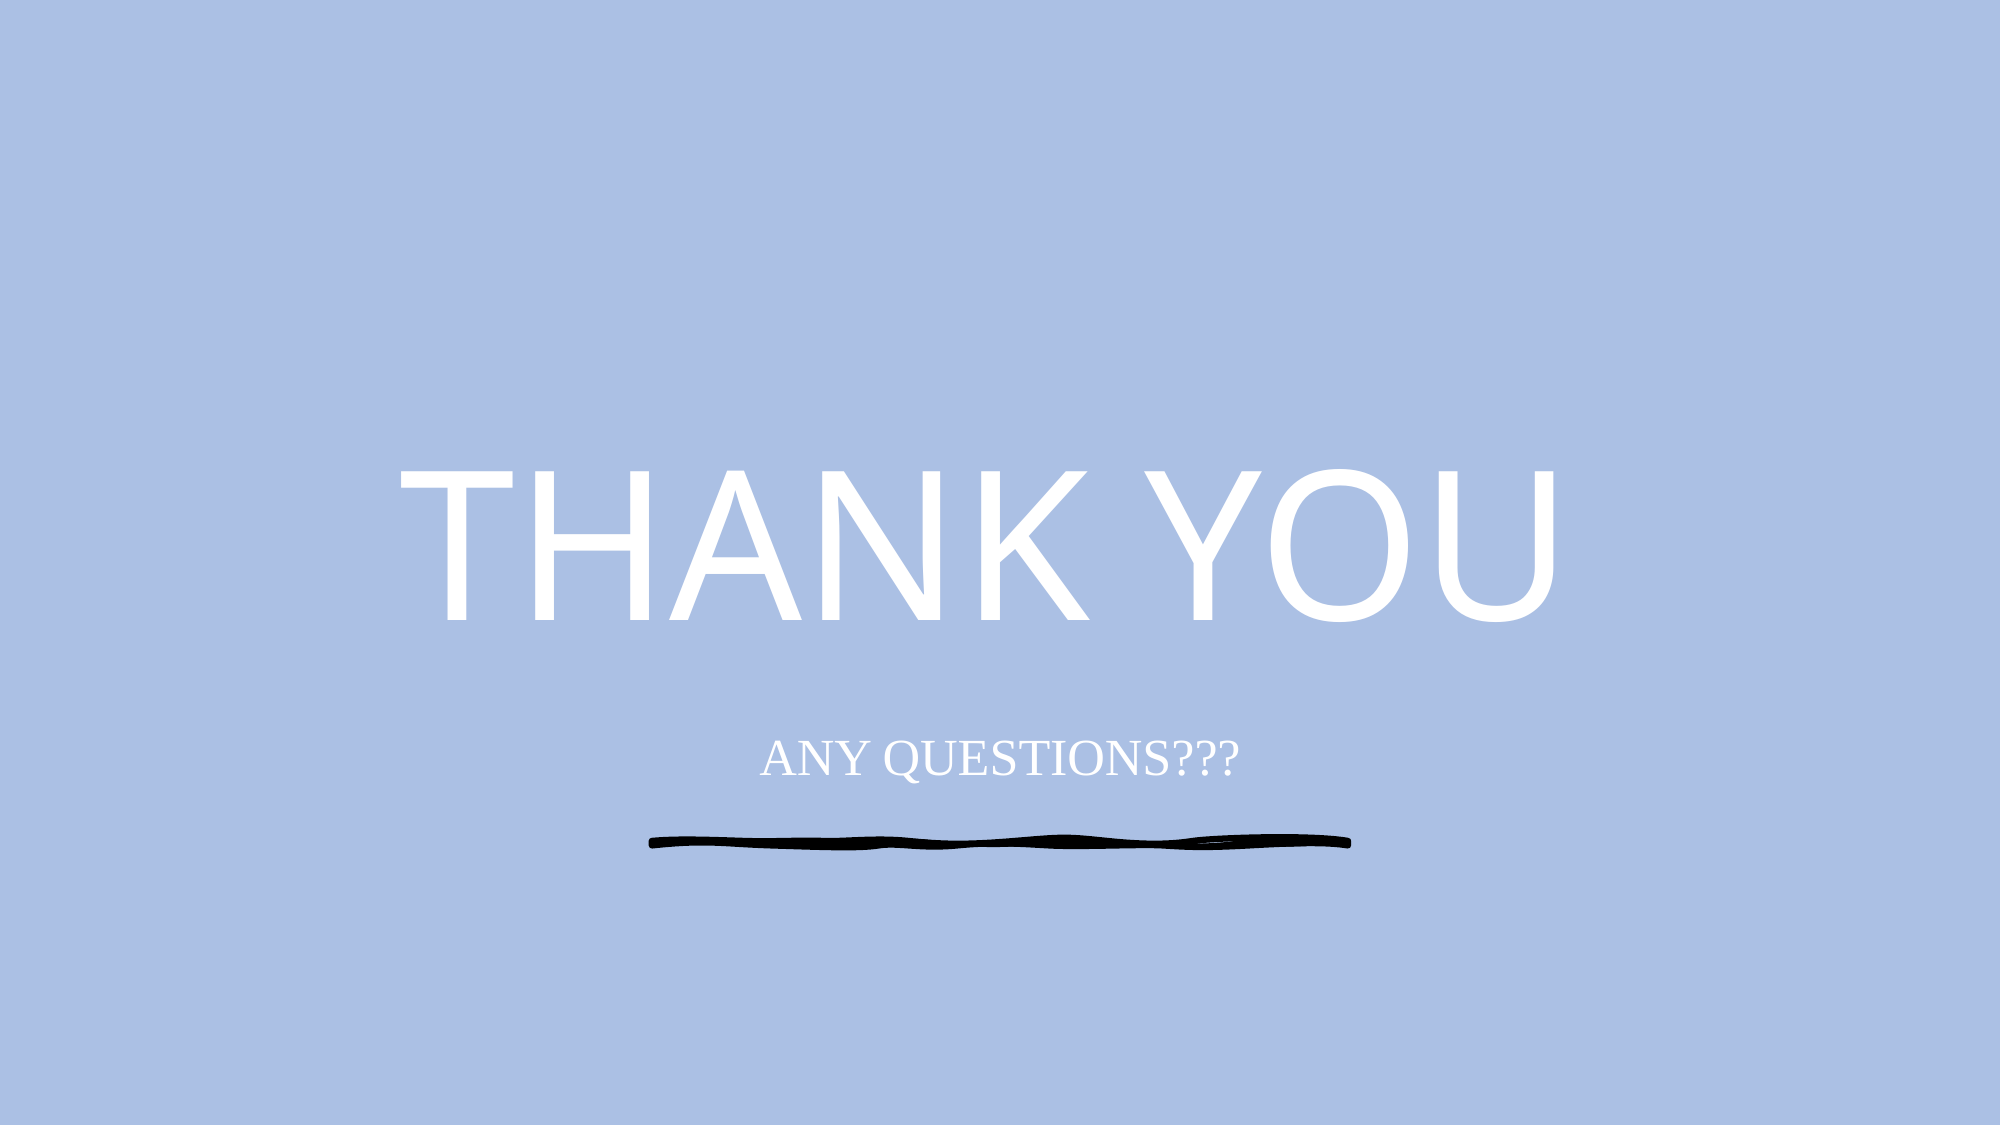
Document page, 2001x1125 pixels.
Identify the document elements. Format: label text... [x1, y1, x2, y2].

list ANY QUESTIONS??? [105, 709, 1895, 801]
title THANK YOU [361, 368, 1639, 671]
